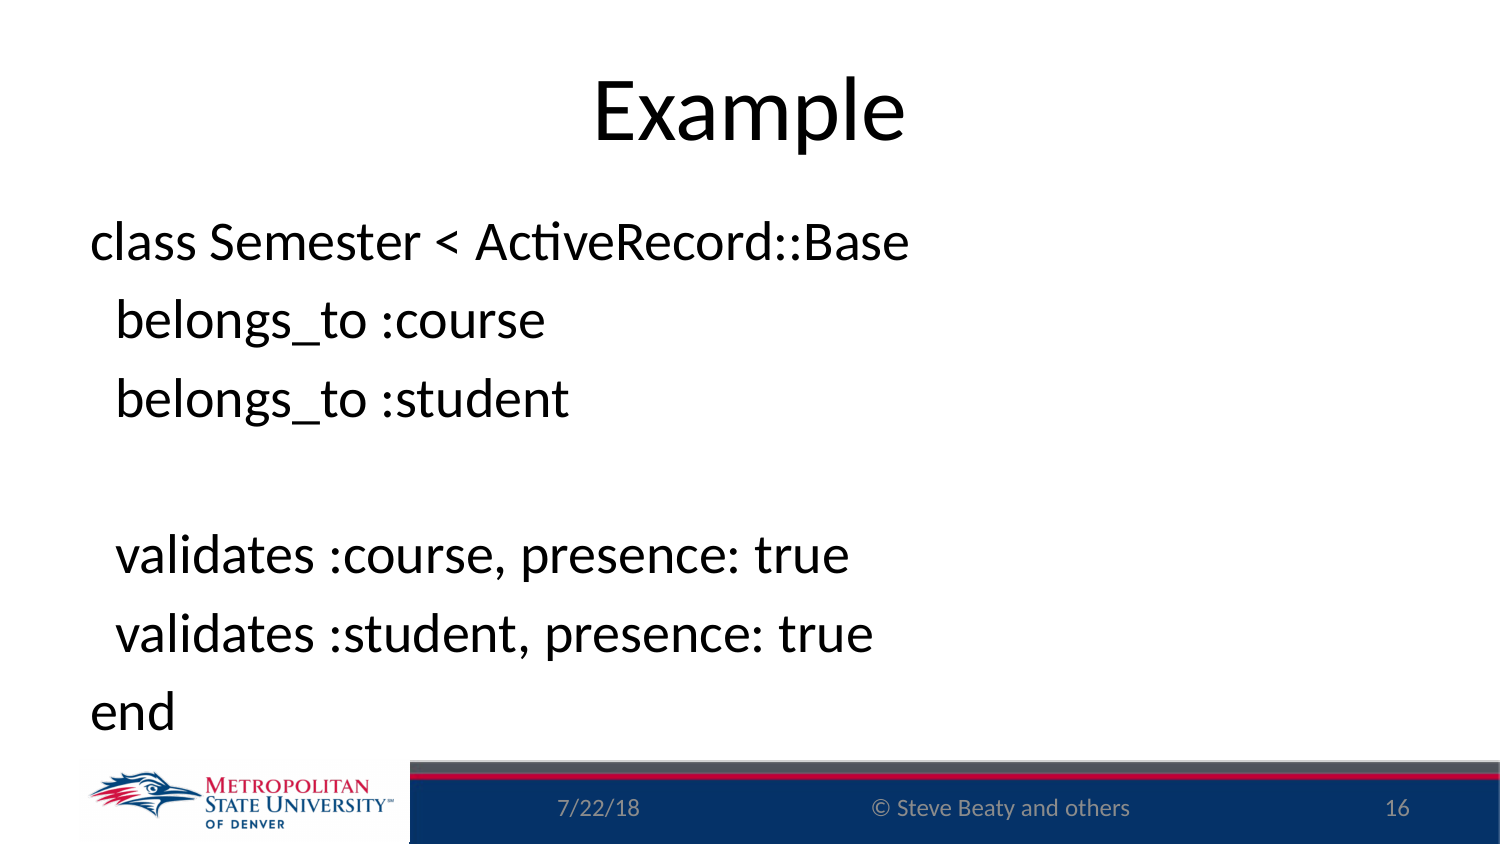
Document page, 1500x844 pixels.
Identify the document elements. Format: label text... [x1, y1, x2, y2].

list class Semester < ActiveRecord::Base belongs_to :course belongs_to :student validates :course, presence: true validates :student, presence: true end [75, 196, 1425, 754]
picture [79, 759, 1500, 844]
footer © Steve Beaty and others [729, 776, 1272, 837]
slide_number 16 [1316, 776, 1425, 837]
title Example [75, 33, 1425, 175]
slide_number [542, 776, 686, 836]
